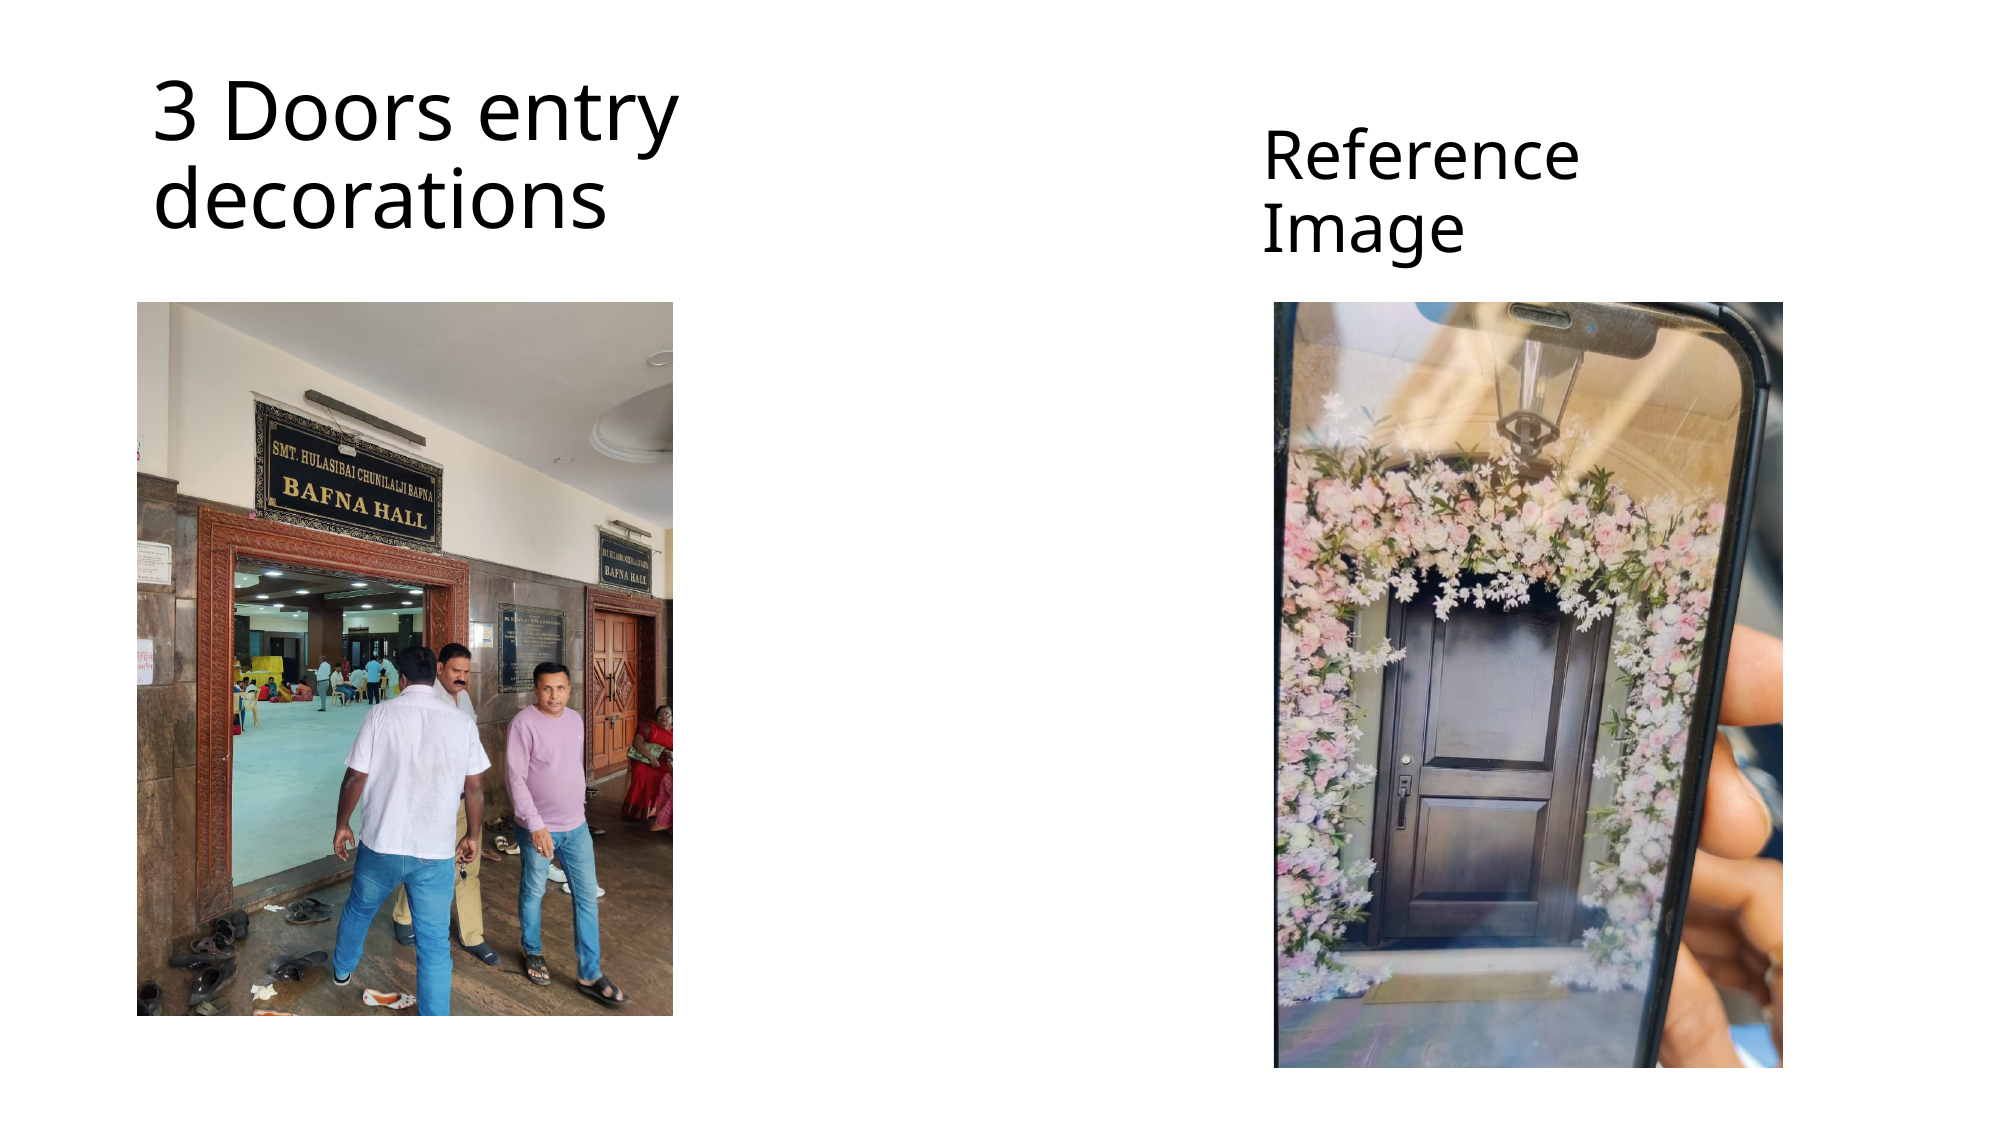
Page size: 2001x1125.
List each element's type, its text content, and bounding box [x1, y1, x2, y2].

title 3 Doors entry decorations [137, 59, 696, 256]
text_box Reference Image [1247, 113, 1810, 276]
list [137, 302, 673, 1016]
picture [1273, 302, 1784, 1093]
